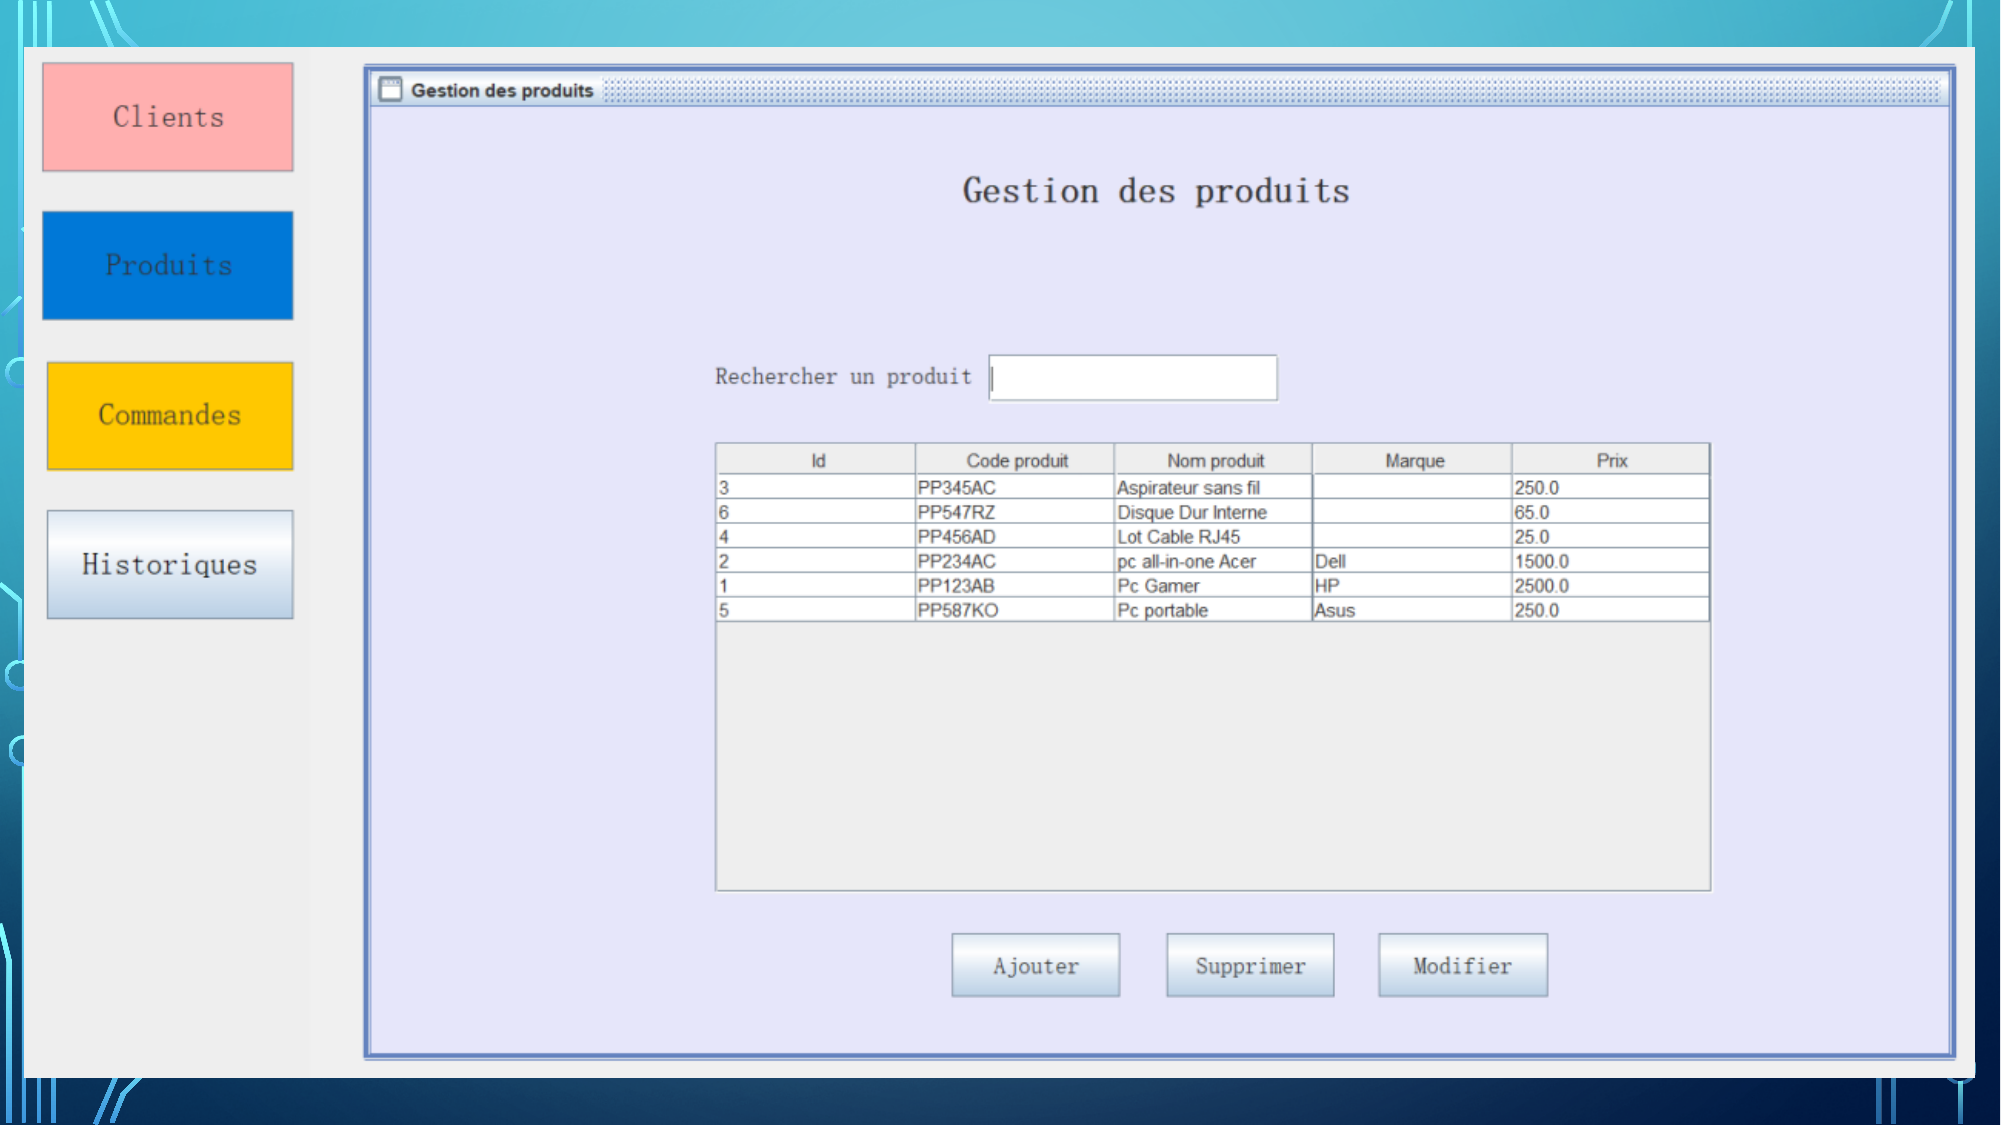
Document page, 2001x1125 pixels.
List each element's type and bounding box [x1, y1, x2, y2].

picture [24, 47, 1976, 1078]
